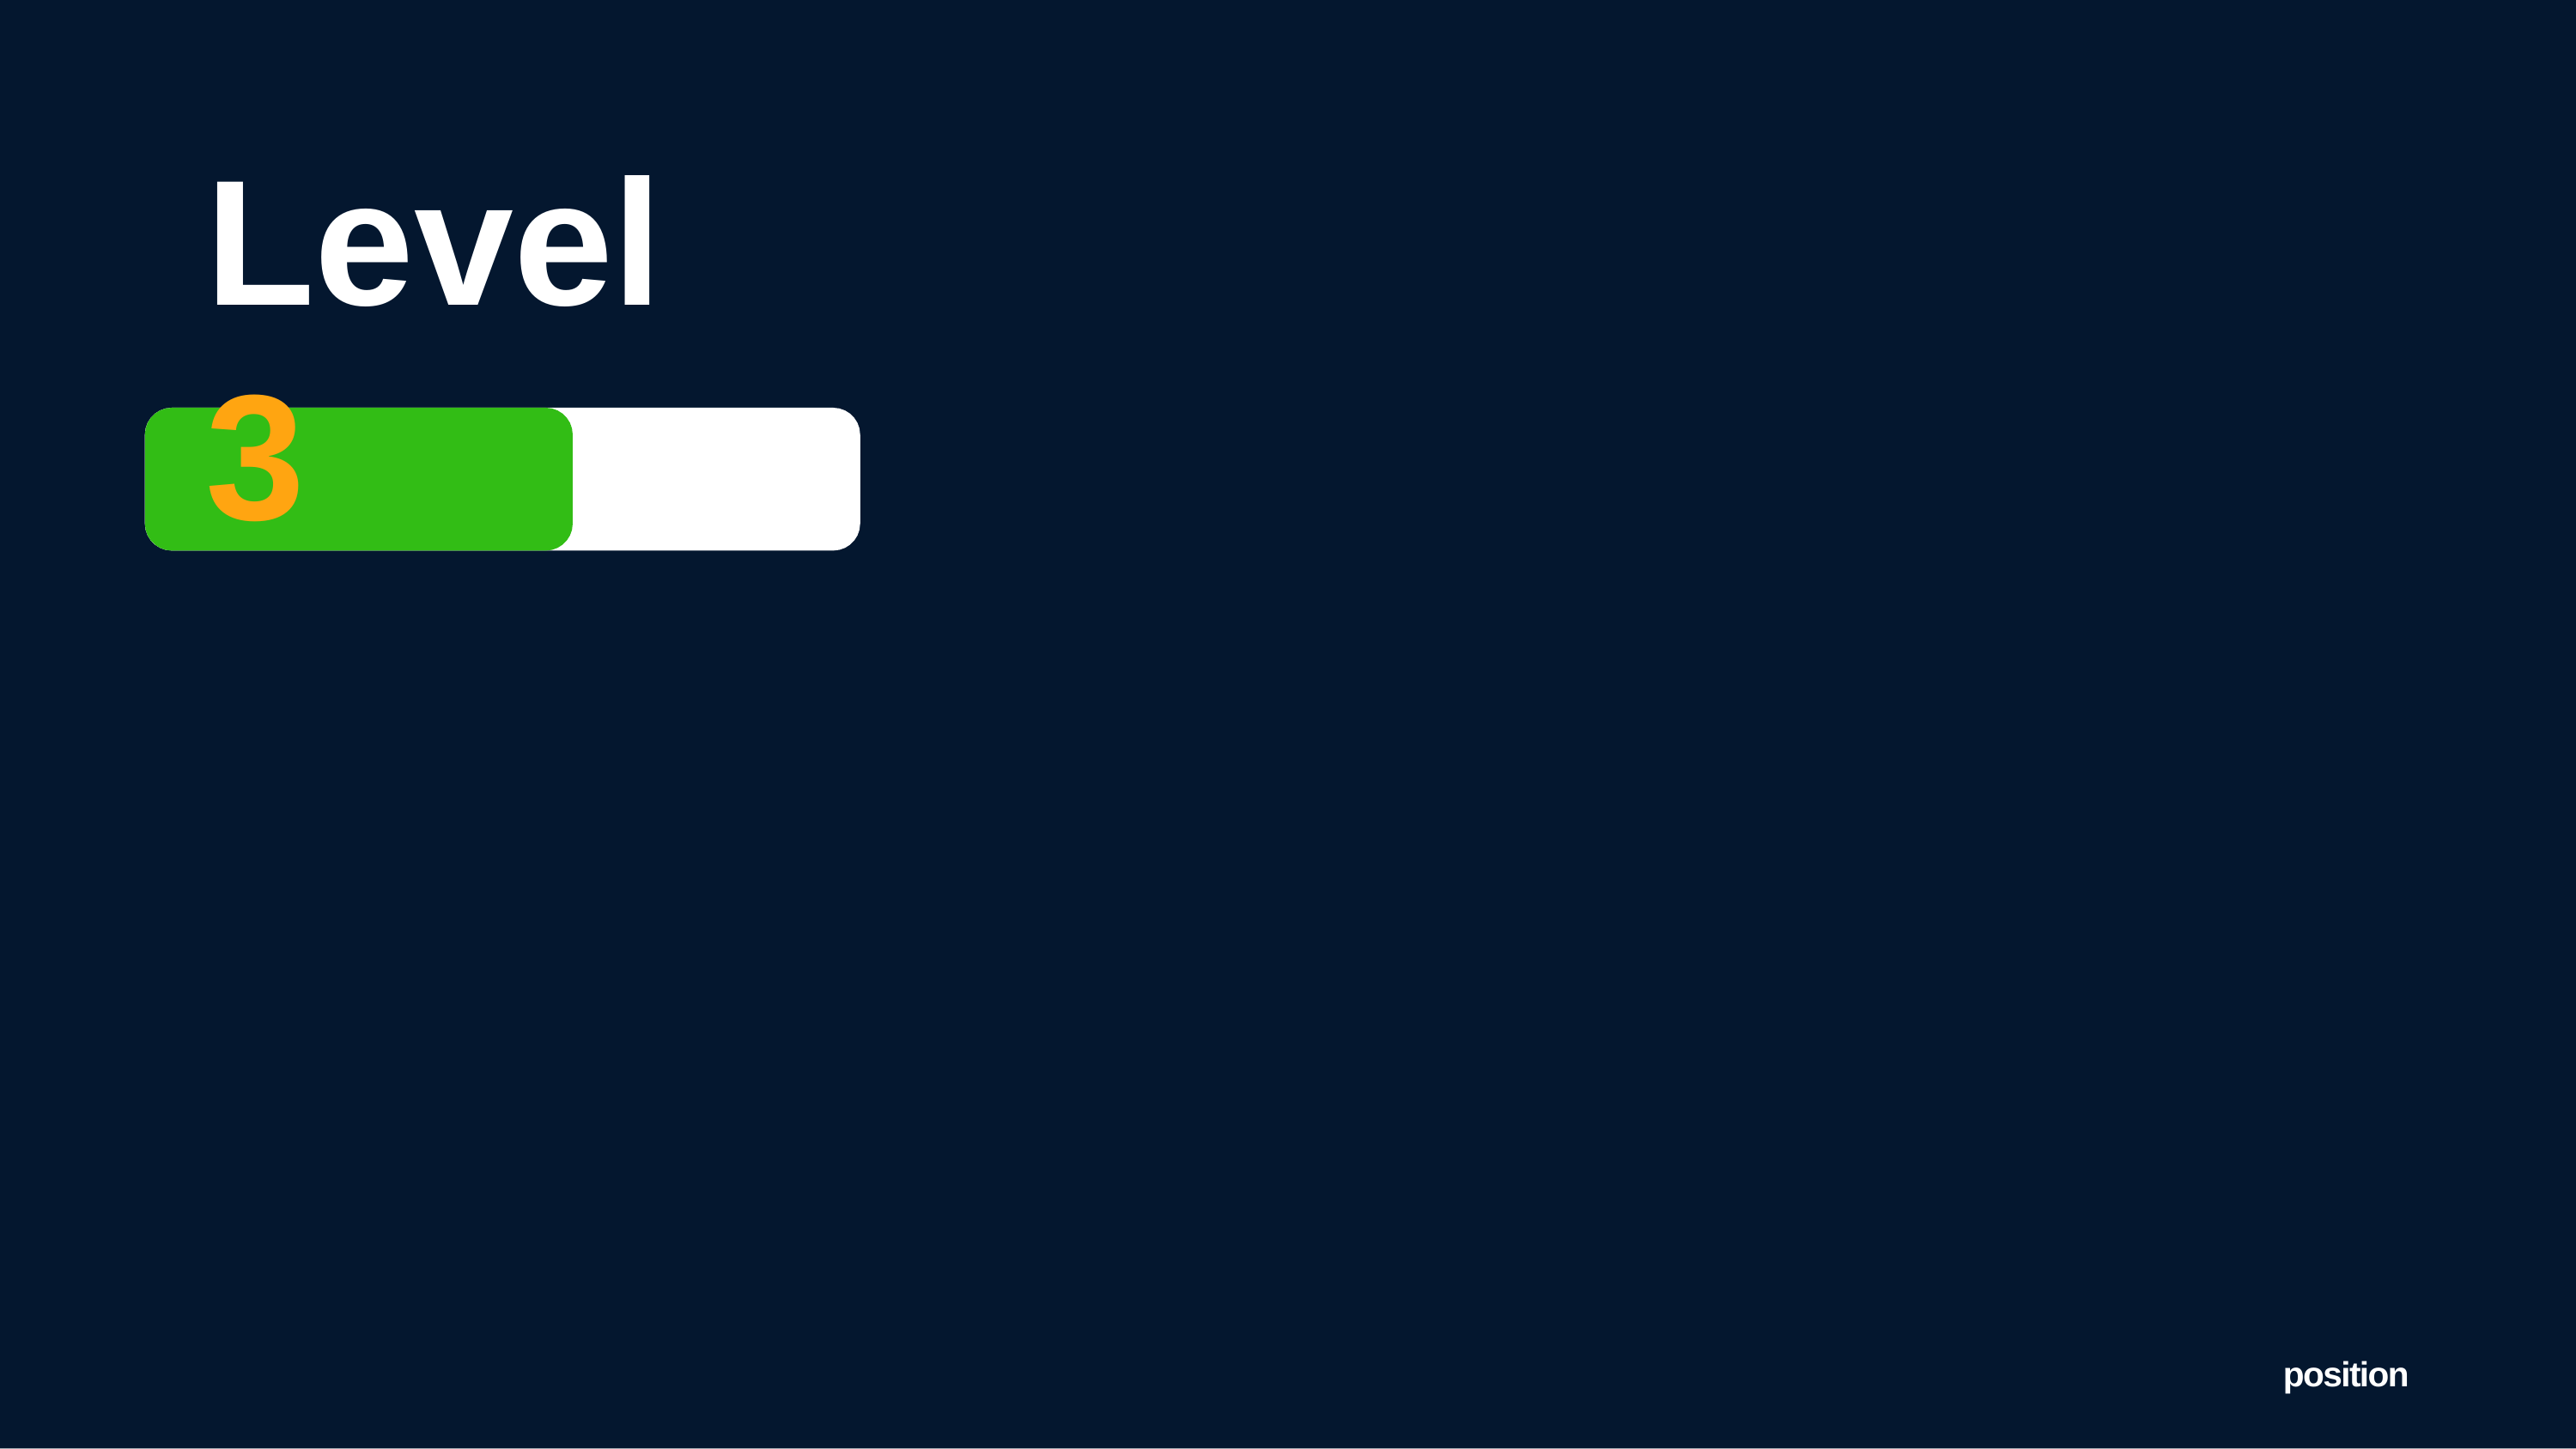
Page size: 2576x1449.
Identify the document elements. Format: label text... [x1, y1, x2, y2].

text_box position [2281, 1350, 2410, 1394]
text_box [144, 407, 861, 551]
text_box Level 3 [204, 124, 771, 406]
